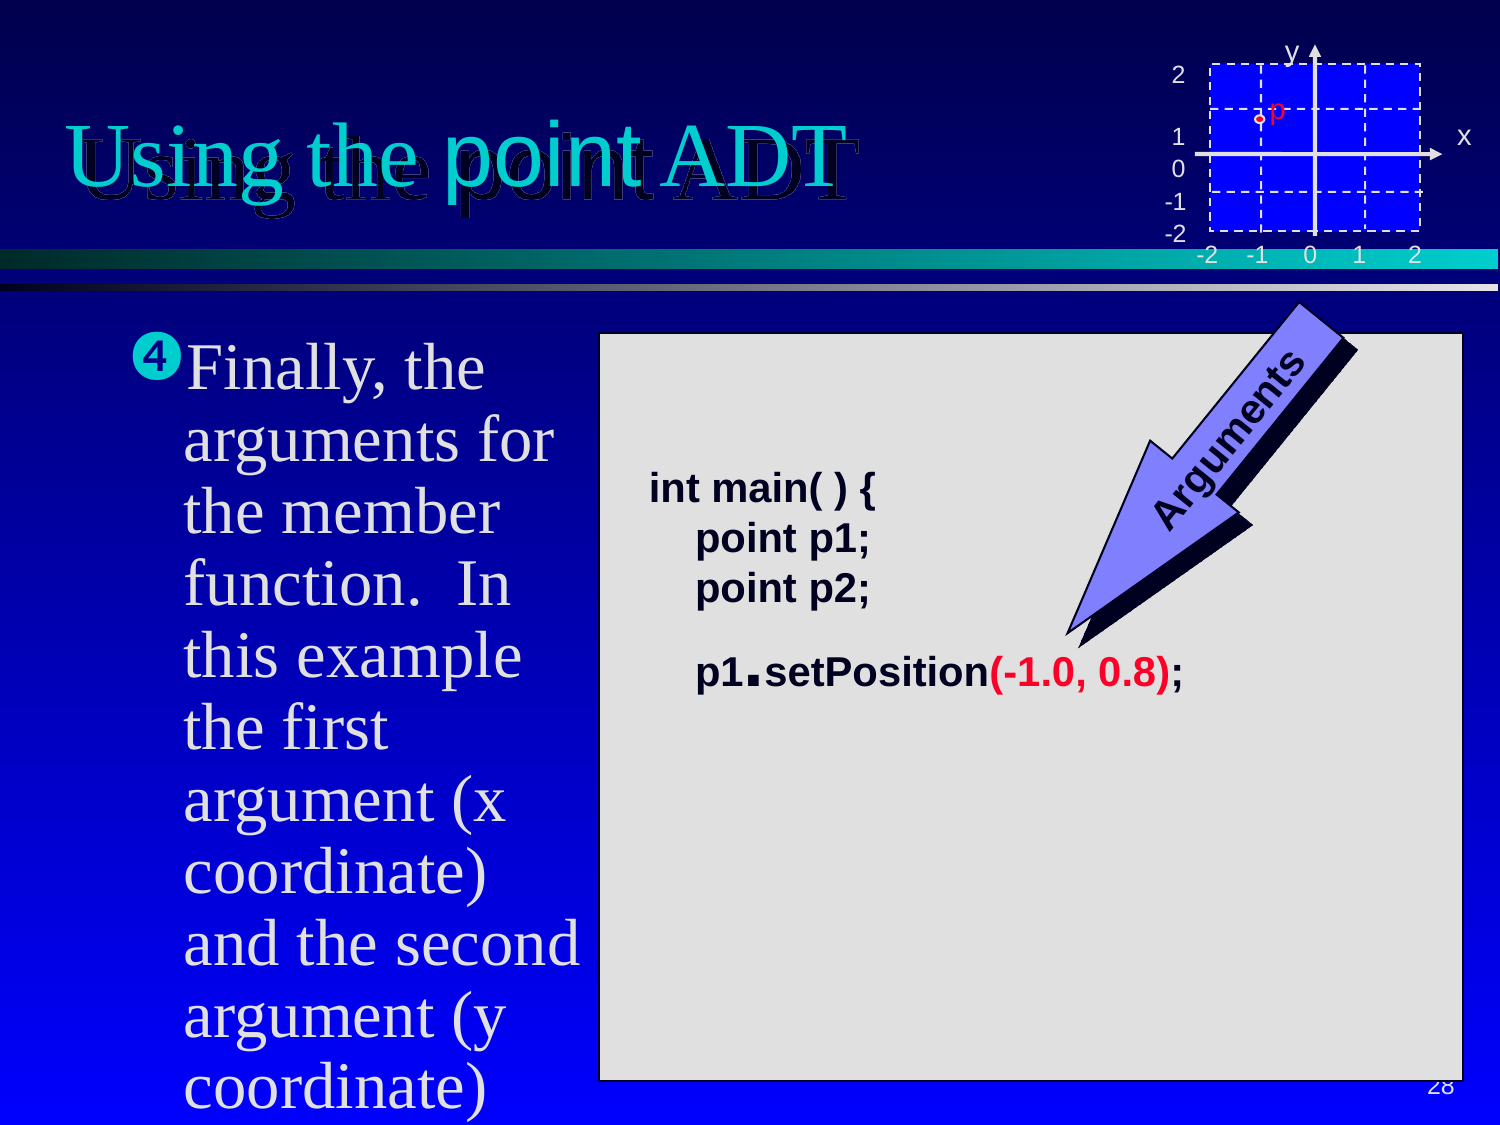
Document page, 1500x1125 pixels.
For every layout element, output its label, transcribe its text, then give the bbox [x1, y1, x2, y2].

title Using the point ADT [49, 55, 1144, 245]
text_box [1149, 24, 1488, 277]
list Finally, the arguments for the member function. In this example the first argument (x coordinate) and the second argument (y coordinate) [111, 324, 602, 1001]
text_box int main( ) { point p1; point p2; p1.setPosition(-1.0, 0.8); [634, 353, 1441, 709]
text_box Arguments [1067, 301, 1344, 634]
text_box [599, 333, 1464, 1081]
